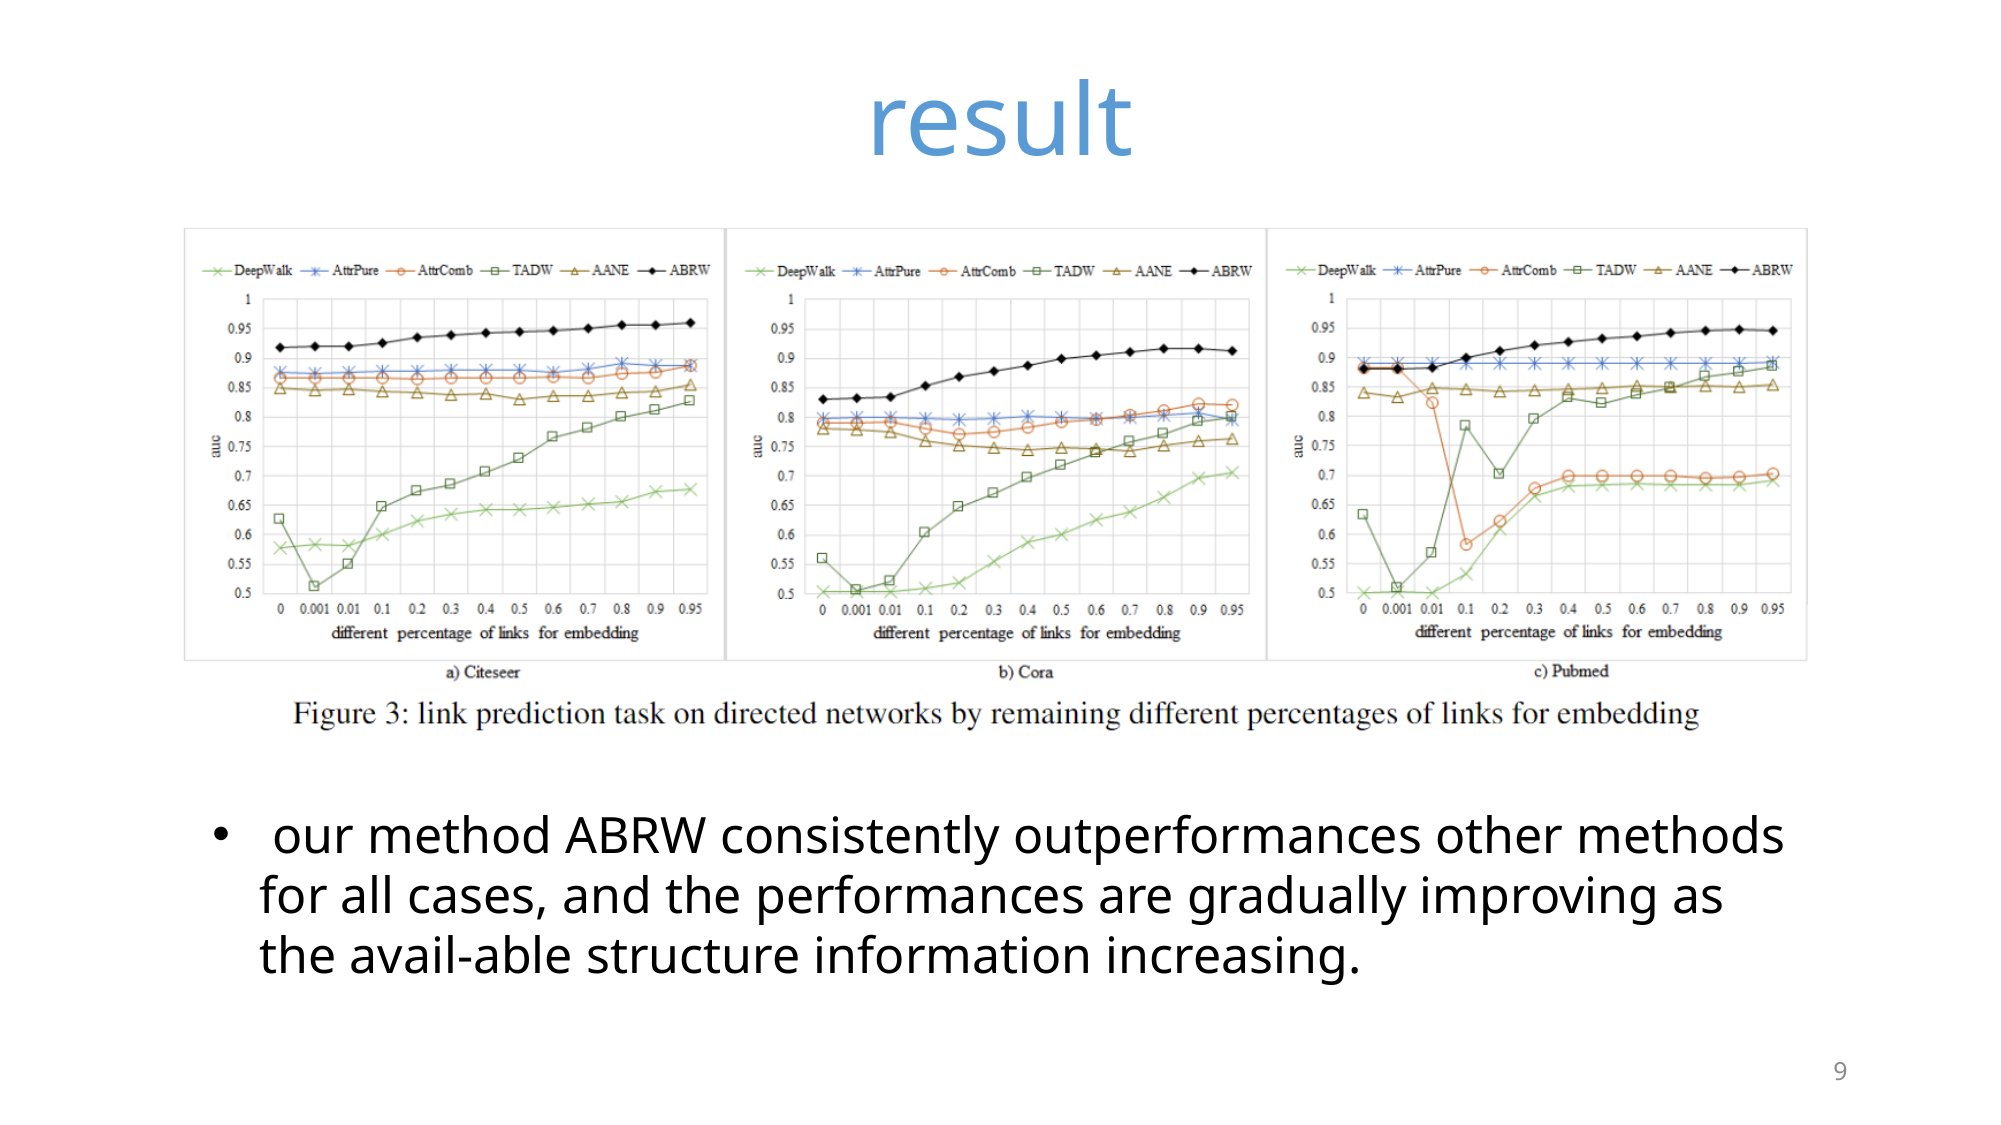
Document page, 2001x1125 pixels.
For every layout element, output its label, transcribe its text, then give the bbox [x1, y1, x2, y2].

slide_number 9 [1412, 1042, 1863, 1103]
text_box result [0, 47, 2000, 183]
text_box our method ABRW consistently outperformances other methods for all cases, and the performances are gradually improving as the avail-able structure information increasing. [197, 795, 1802, 991]
picture [154, 213, 1846, 750]
